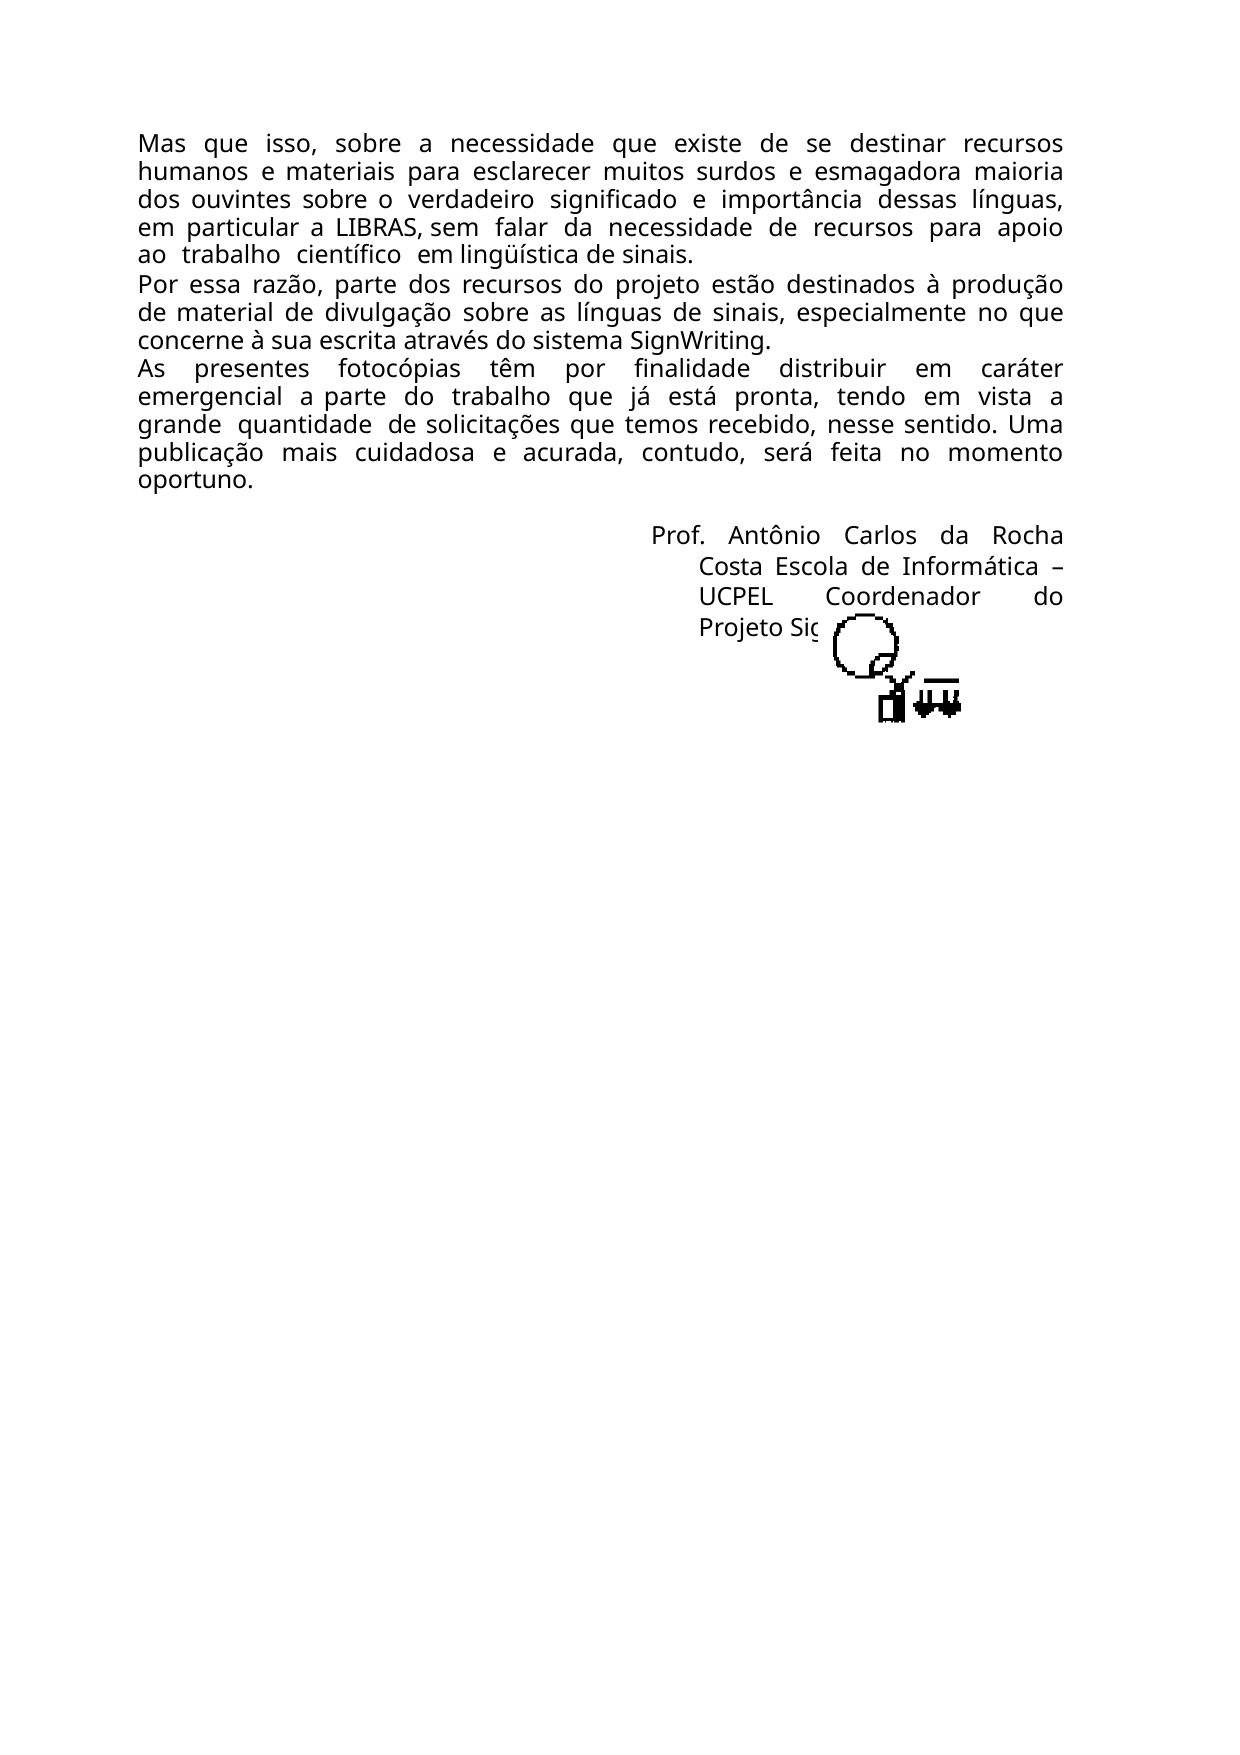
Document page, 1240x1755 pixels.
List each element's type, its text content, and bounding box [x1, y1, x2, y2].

text_box Mas que isso, sobre a necessidade que existe de se destinar recursos humanos e materiais para esclarecer muitos surdos e esmagadora maioria dos ouvintes sobre o verdadeiro significado e importância dessas línguas, em particular a LIBRAS, sem falar da necessidade de recursos para apoio ao trabalho científico em lingüística de sinais. Por essa razão, parte dos recursos do projeto estão destinados à produção de material de divulgação sobre as línguas de sinais, especialmente no que concerne à sua escrita através do sistema SignWriting. As presentes fotocópias têm por finalidade distribuir em caráter emergencial a parte do trabalho que já está pronta, tendo em vista a grande quantidade de solicitações que temos recebido, nesse sentido. Uma publicação mais cuidadosa e acurada, contudo, será feita no momento oportuno. Prof. Antônio Carlos da Rocha Costa Escola de Informática – UCPEL Coordenador do Projeto SignNet [135, 126, 1065, 642]
picture [818, 606, 969, 727]
